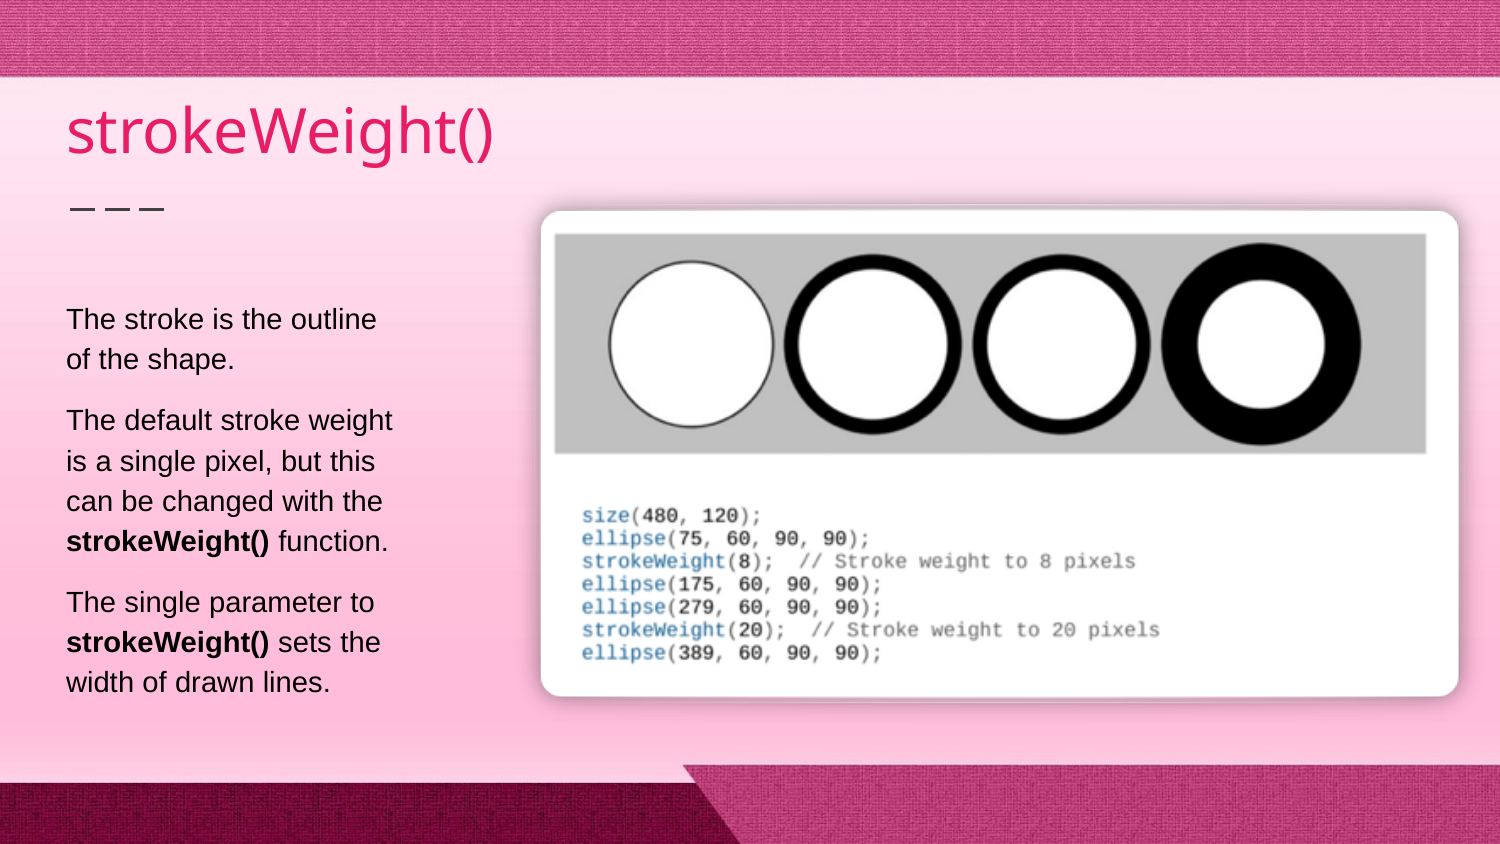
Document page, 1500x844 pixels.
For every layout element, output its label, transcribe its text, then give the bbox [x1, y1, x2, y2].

picture [0, 0, 1500, 844]
title strokeWeight() [51, 61, 1449, 182]
text_box The stroke is the outline of the shape. The default stroke weight is a single pixel, but this can be changed with the strokeWeight() function. The single parameter to strokeWeight() sets the width of drawn lines. [51, 280, 422, 738]
